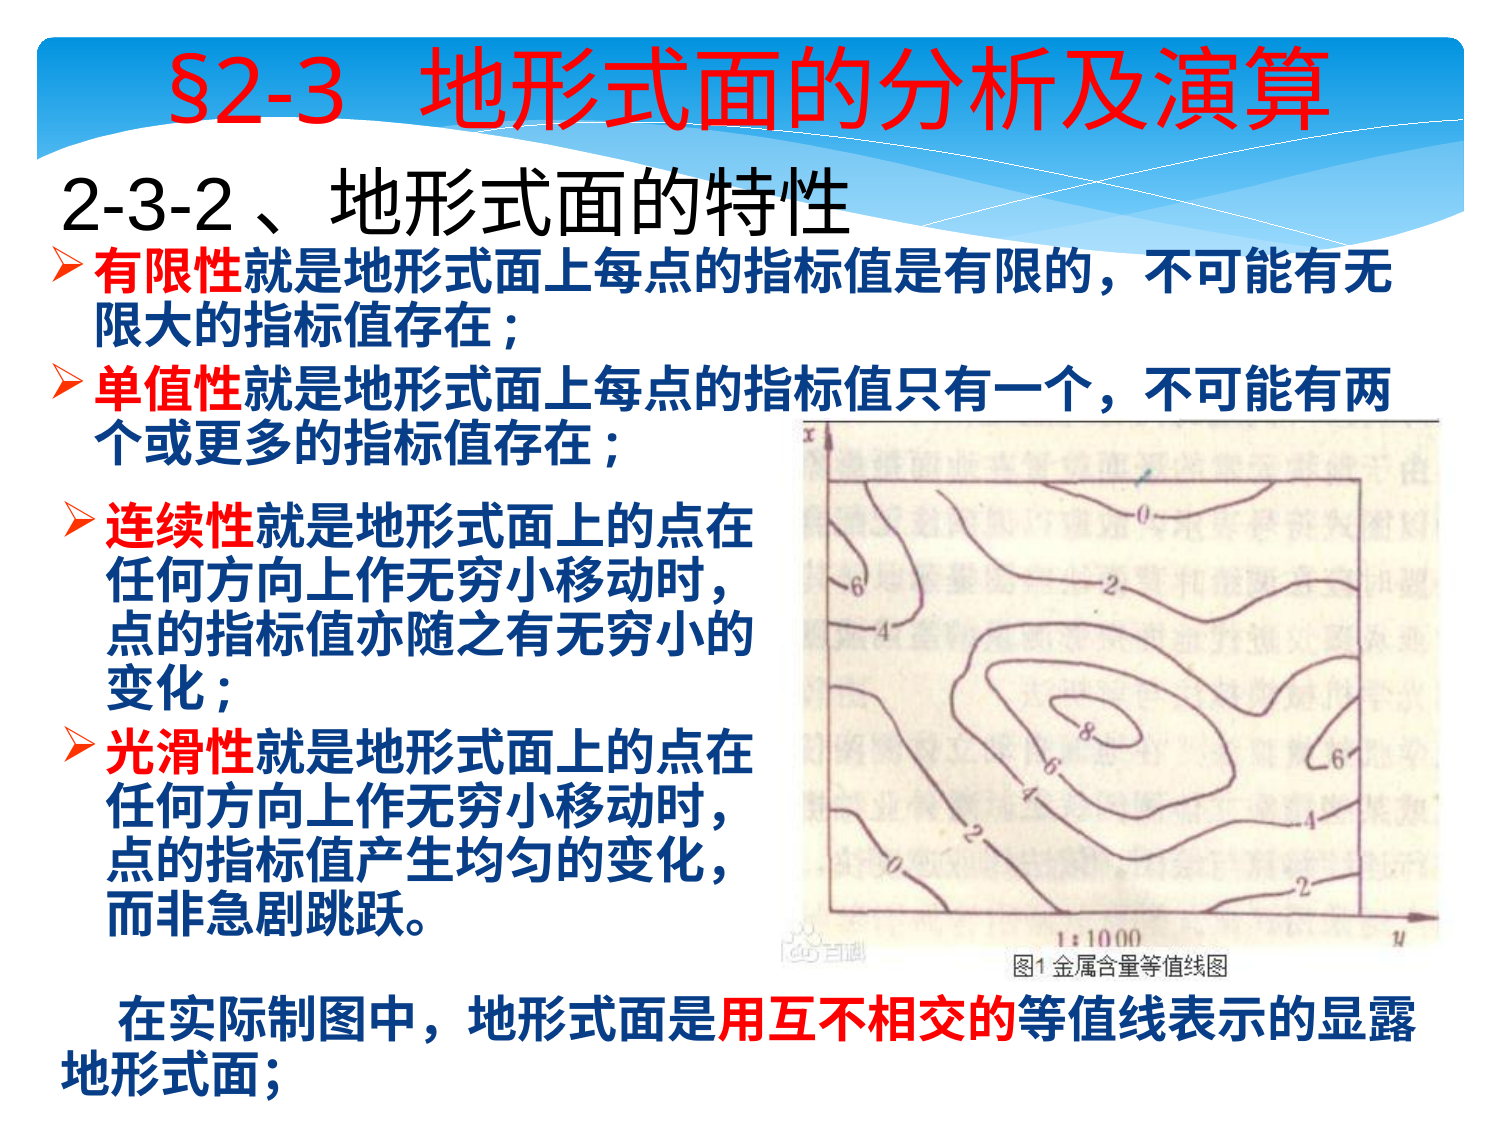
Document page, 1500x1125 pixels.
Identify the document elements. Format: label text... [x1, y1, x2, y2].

text_box 在实际制图中，地形式面是用互不相交的等值线表示的显露地形式面； [45, 987, 1467, 1109]
picture [780, 418, 1467, 988]
text_box 连续性就是地形式面上的点在任何方向上作无穷小移动时，点的指标值亦随之有无穷小的变化; 光滑性就是地形式面上的点在任何方向上作无穷小移动时，点的指标值产生均匀的变化，而非急剧跳跃。 [45, 493, 775, 951]
text_box 2-3-2、地形式面的特性 [45, 147, 890, 238]
text_box 有限性就是地形式面上每点的指标值是有限的，不可能有无限大的指标值存在; 单值性就是地形式面上每点的指标值只有一个，不可能有两个或更多的指标值存在; [33, 238, 1450, 494]
title §2-3 地形式面的分析及演算 [75, 0, 1426, 173]
